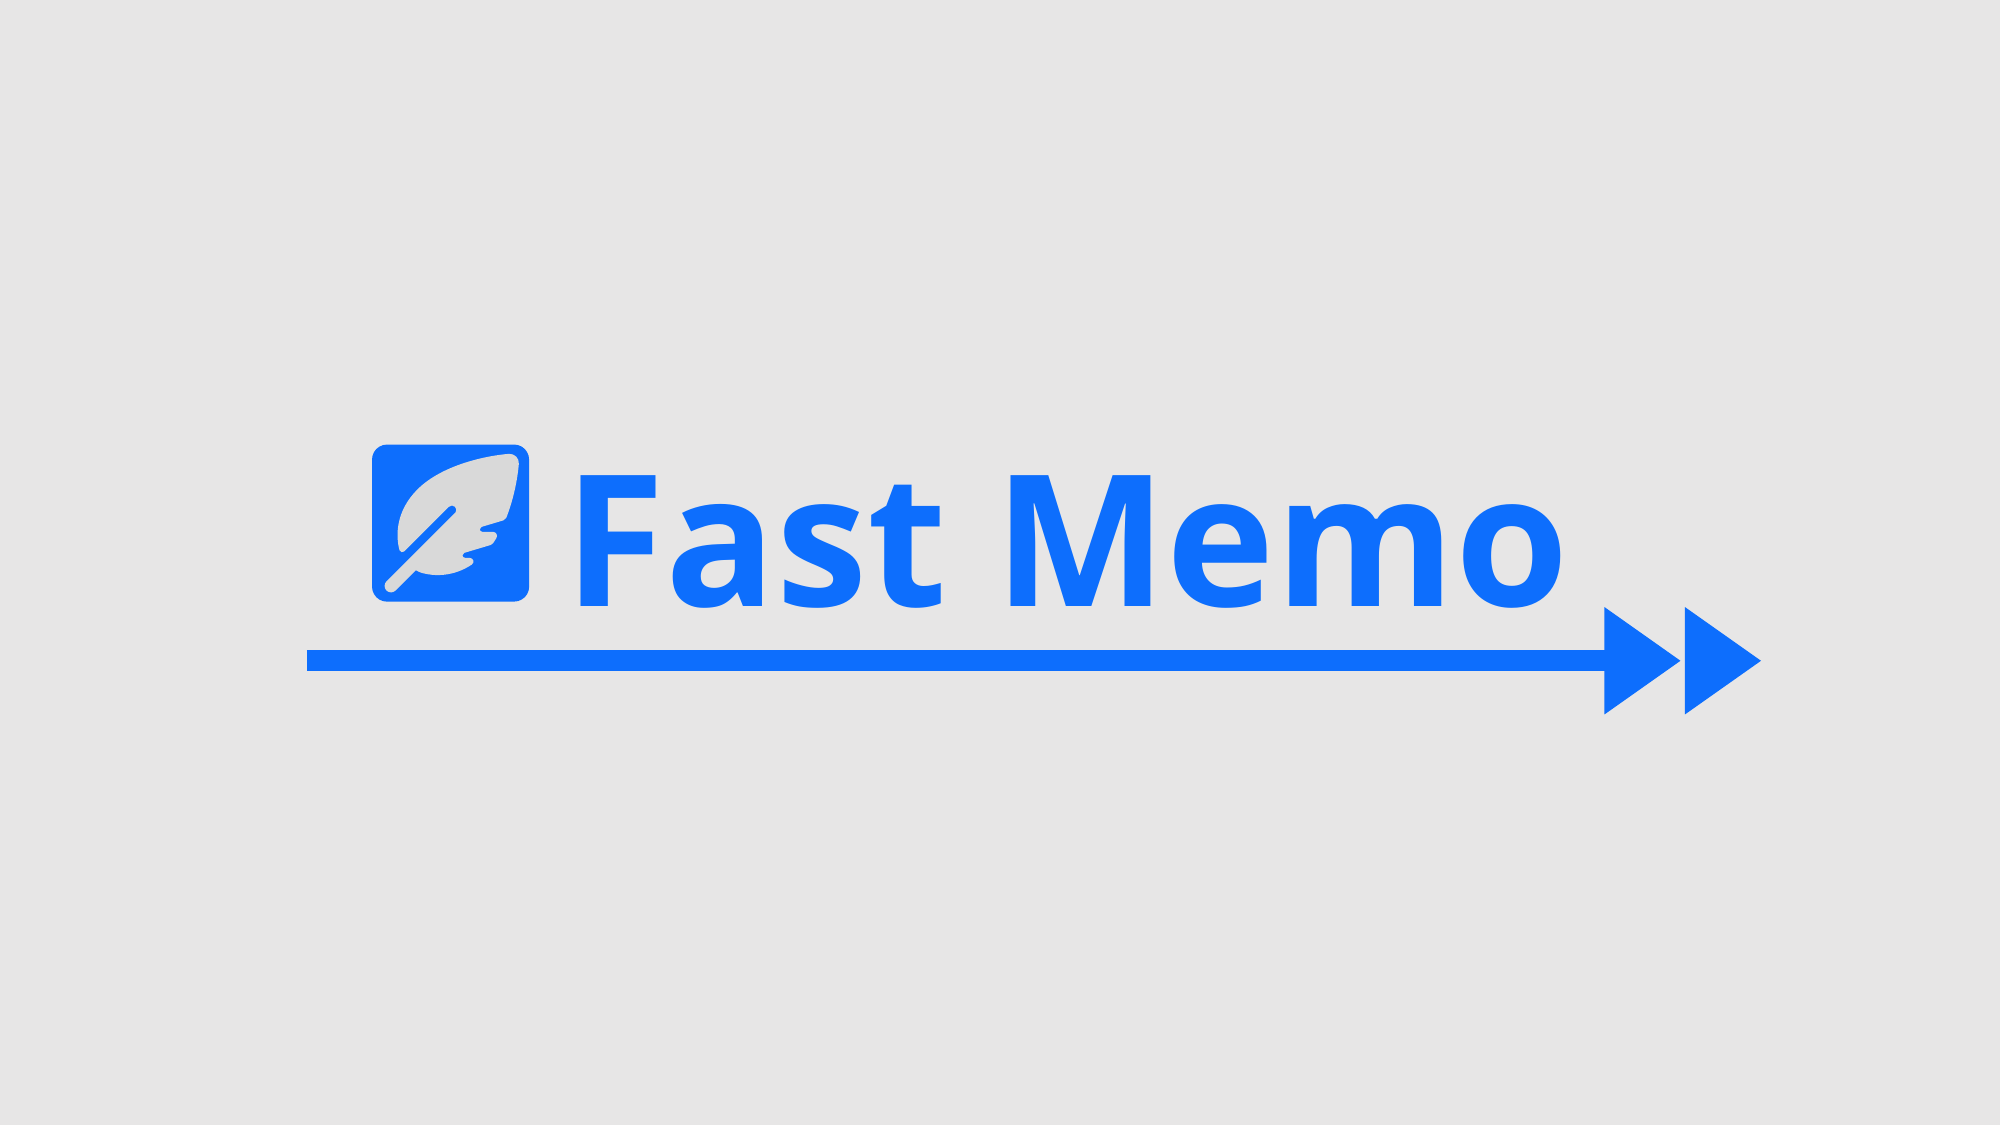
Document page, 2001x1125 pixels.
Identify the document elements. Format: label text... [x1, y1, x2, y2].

text_box Fast Memo [528, 424, 1605, 642]
text_box [371, 443, 531, 603]
text_box [384, 453, 519, 593]
text_box [1684, 607, 1762, 715]
text_box [1604, 607, 1681, 715]
